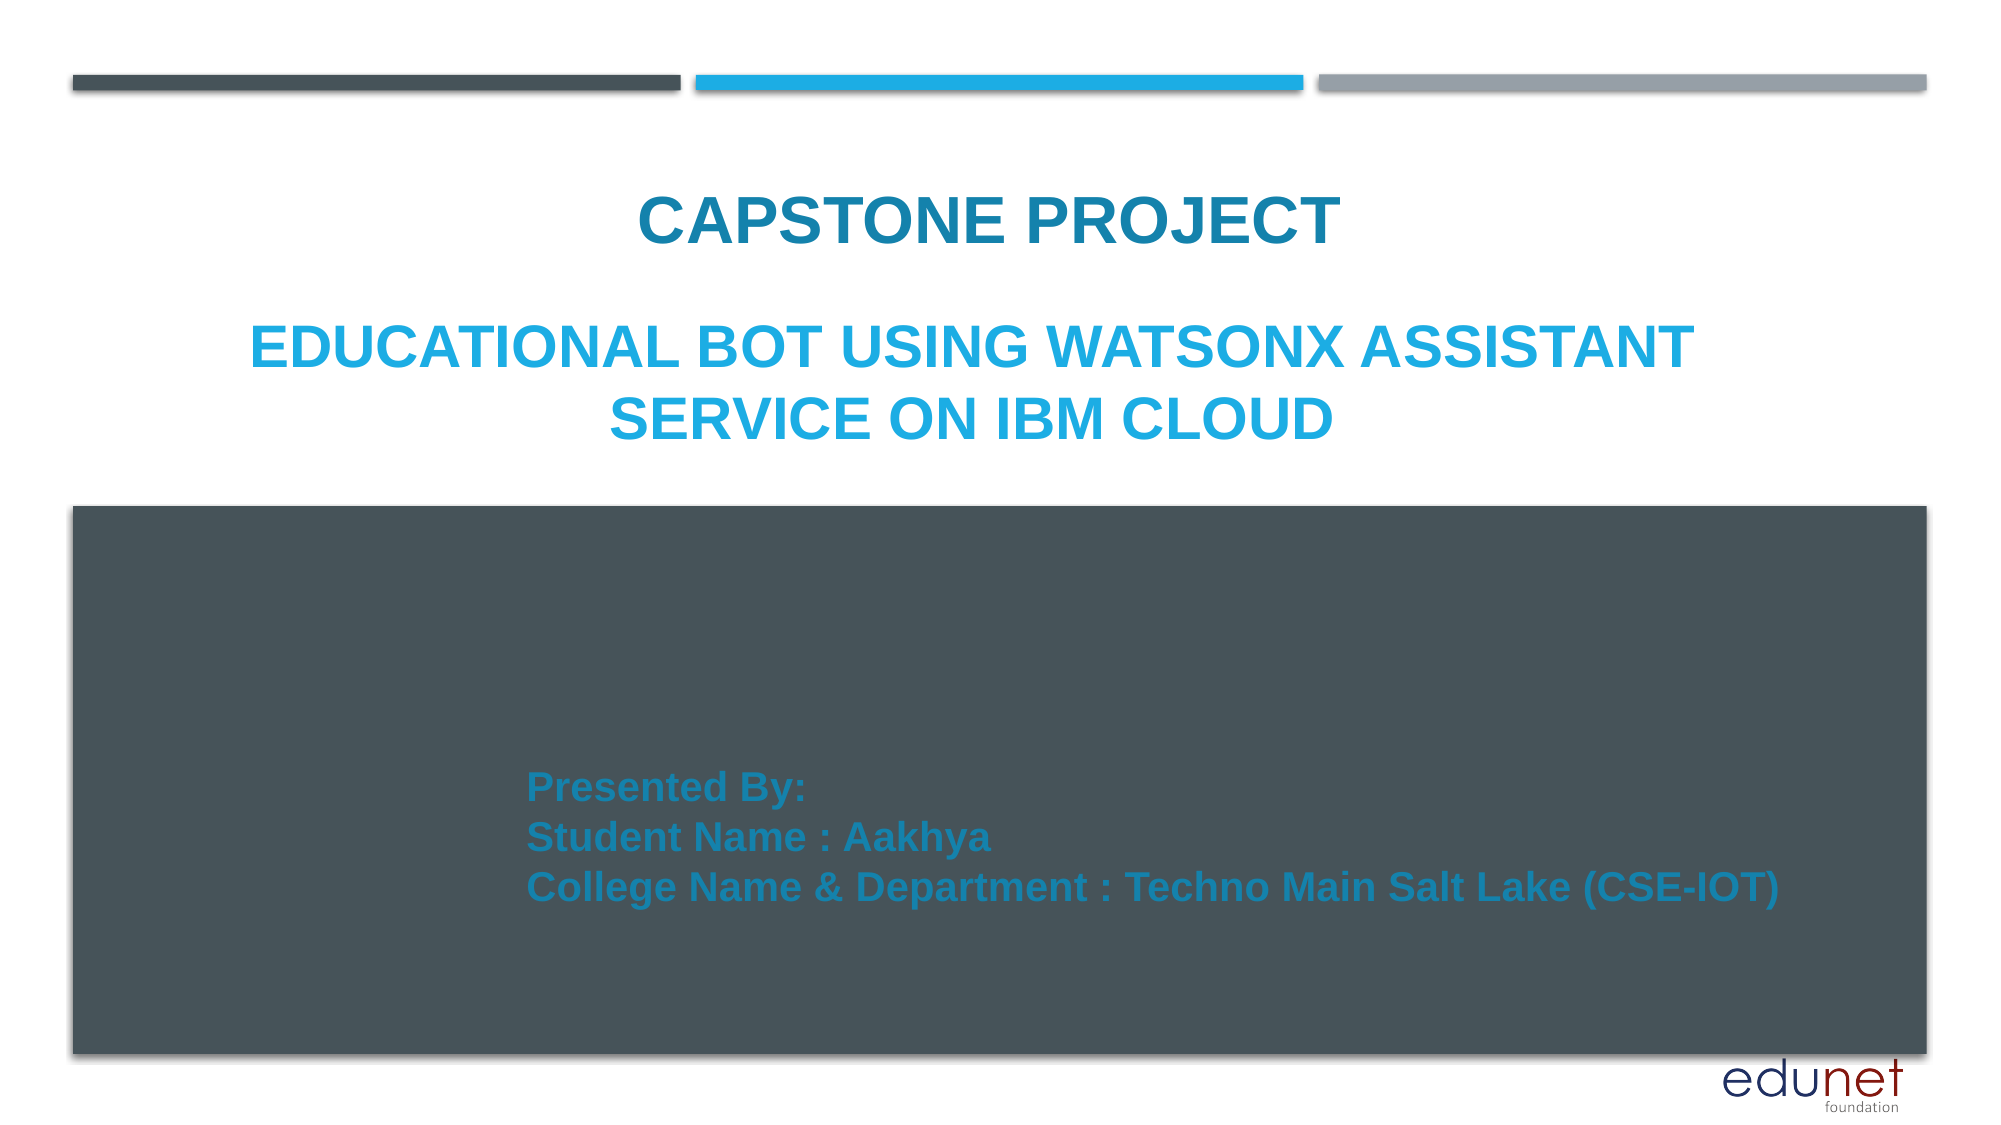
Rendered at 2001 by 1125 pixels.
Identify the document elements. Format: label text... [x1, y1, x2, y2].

title Educational bot using Watsonx assistant service on ibm cloud [222, 298, 1723, 460]
text_box Presented By: Student Name : Aakhya College Name & Department : Techno Main Salt Lake (CSE-IOT) [511, 752, 1821, 968]
text_box CAPSTONE PROJECT [0, 169, 2000, 265]
picture [1719, 1056, 1905, 1116]
